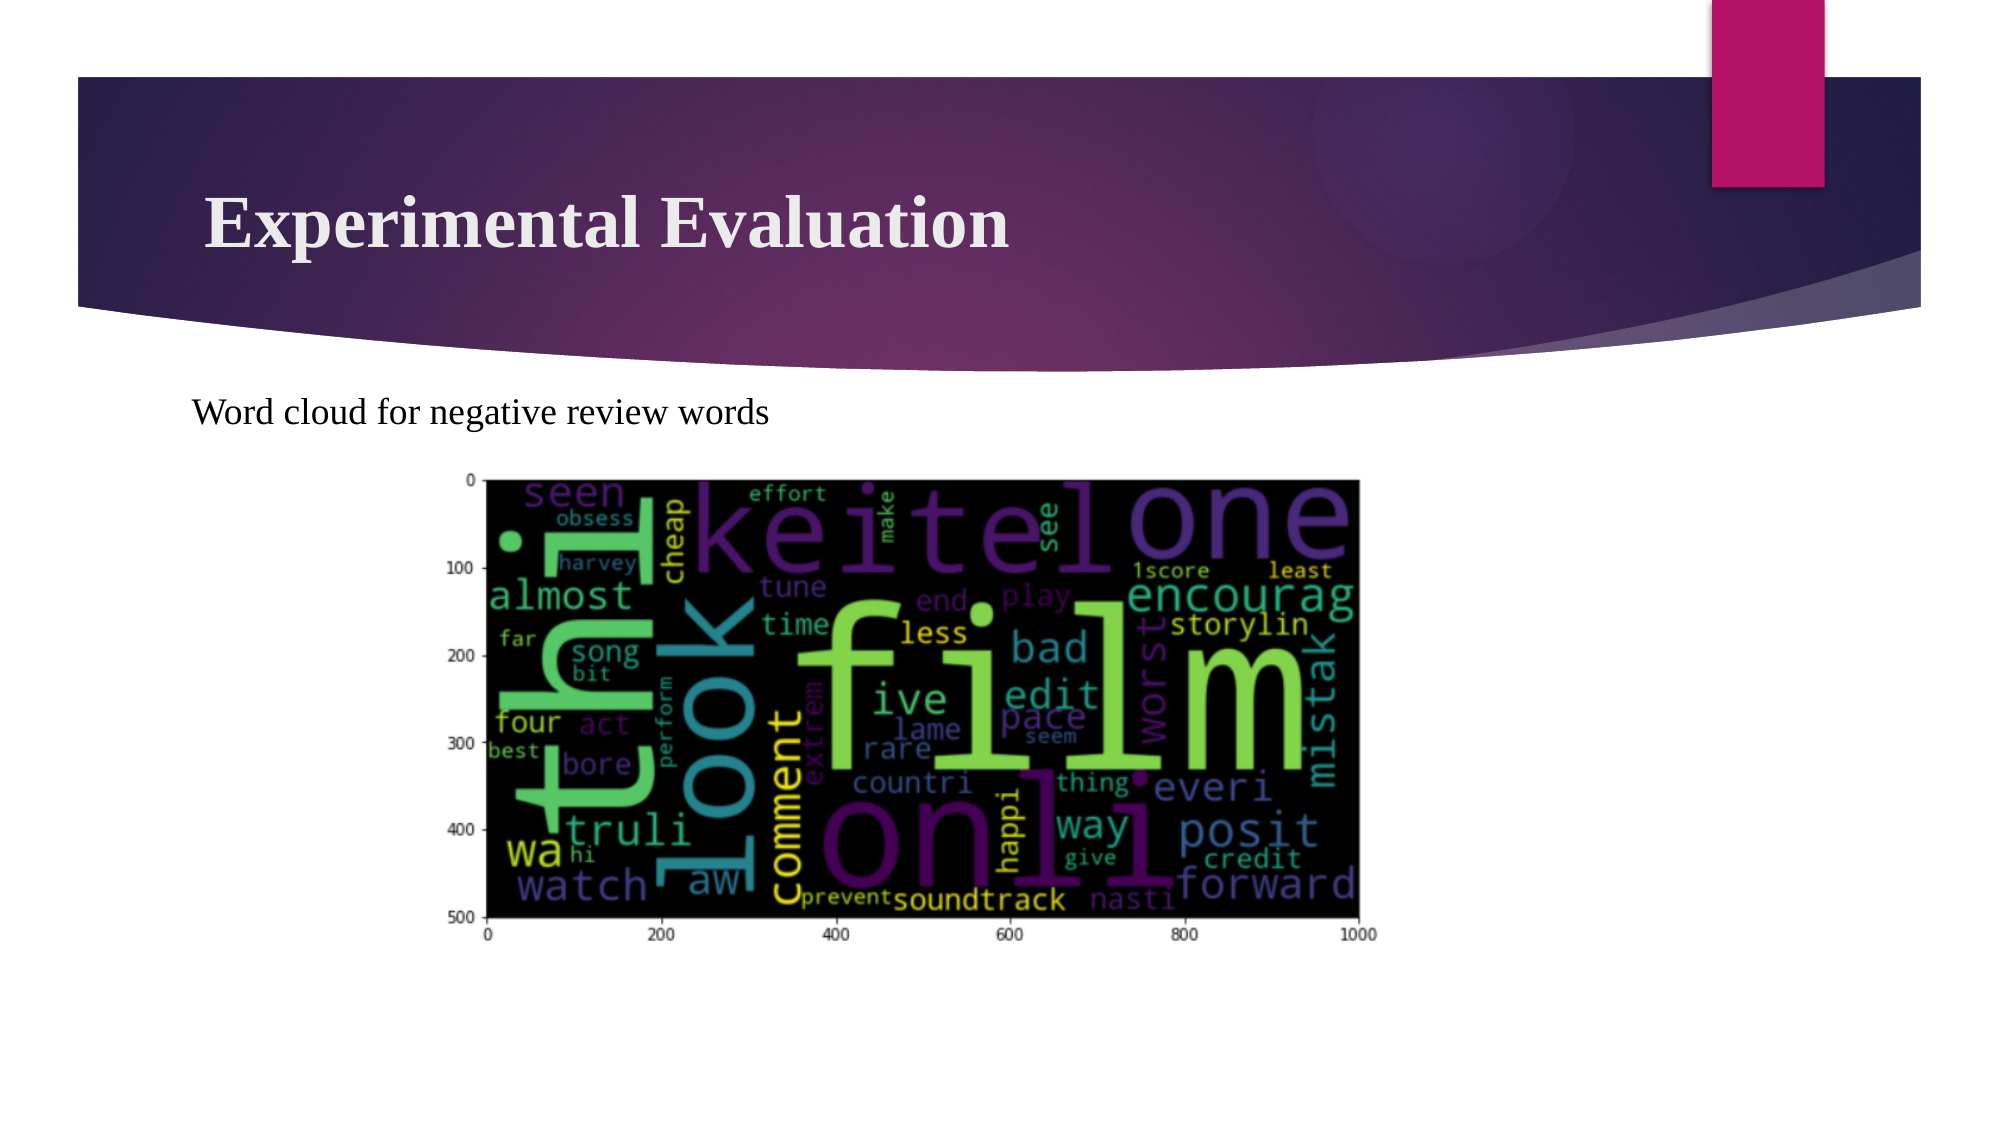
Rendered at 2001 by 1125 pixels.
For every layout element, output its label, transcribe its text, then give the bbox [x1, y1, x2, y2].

title Experimental Evaluation [189, 159, 1627, 276]
text_box Word cloud for negative review words [176, 379, 1271, 439]
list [406, 443, 1421, 971]
